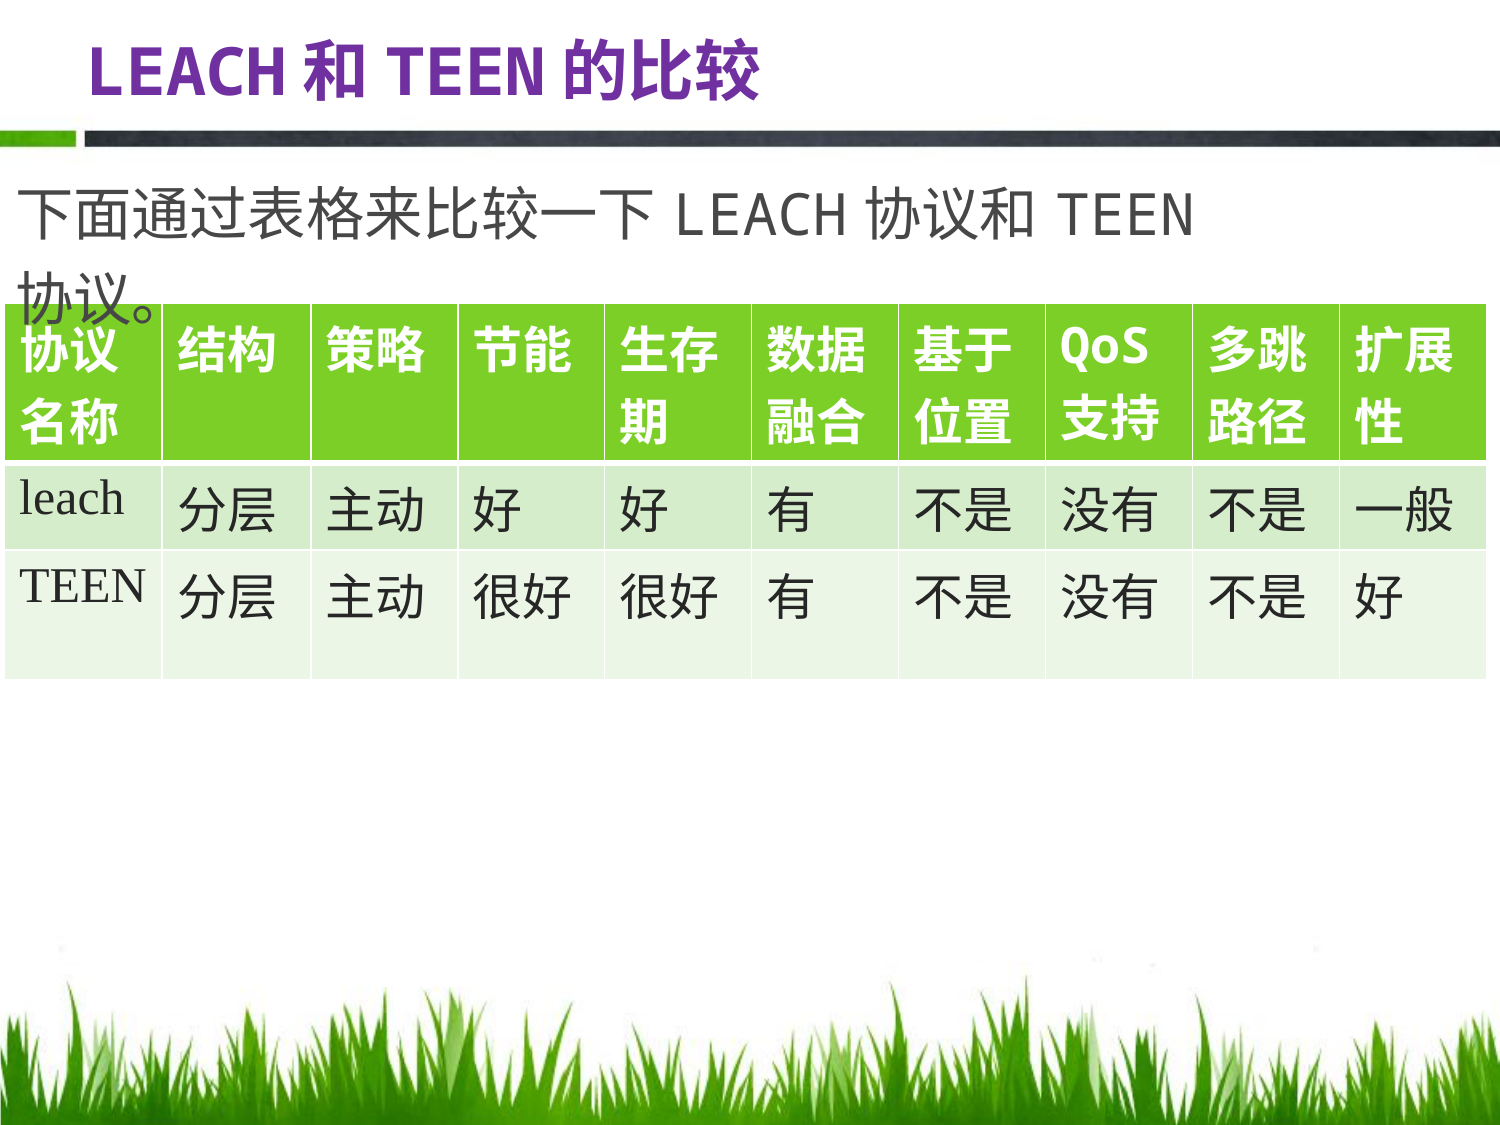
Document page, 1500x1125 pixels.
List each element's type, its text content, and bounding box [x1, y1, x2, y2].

table_cell 很好 [605, 551, 751, 679]
table_cell 主动 [312, 551, 457, 679]
table_cell 没有 [1046, 551, 1192, 679]
title LEACH和TEEN的比较 [71, 12, 1450, 125]
table_cell 分层 [163, 551, 310, 679]
table_header 基于位置 [899, 386, 1045, 460]
table_header 数据融合 [752, 386, 898, 460]
table_cell 一般 [1340, 466, 1486, 549]
table_cell 不是 [1193, 466, 1339, 549]
table_cell 不是 [899, 466, 1045, 549]
picture [0, 0, 1500, 1125]
table_cell 有 [752, 466, 898, 549]
table_header 结构 [163, 386, 310, 460]
table_header 协议名称 [5, 386, 161, 460]
table_cell 主动 [312, 466, 457, 549]
table_cell 好 [605, 466, 751, 549]
table_header 扩展性 [1340, 304, 1486, 460]
table_cell 好 [459, 466, 604, 549]
table_cell 不是 [899, 551, 1045, 679]
table_header 策略 [312, 386, 457, 460]
table_header 节能 [459, 386, 604, 460]
table_cell 很好 [459, 551, 604, 679]
table_cell leach [5, 466, 161, 549]
table_header 生存期 [605, 386, 751, 460]
table_cell TEEN [5, 551, 161, 679]
table_header QoS支持 [1046, 386, 1192, 460]
list 下面通过表格来比较一下LEACH协议和TEEN协议。 [0, 160, 1258, 386]
table_header 多跳路径 [1193, 304, 1339, 460]
table_cell 不是 [1193, 551, 1339, 679]
table_cell 好 [1340, 551, 1486, 679]
table_cell 有 [752, 551, 898, 679]
table_cell 没有 [1046, 466, 1192, 549]
table_cell 分层 [163, 466, 310, 549]
